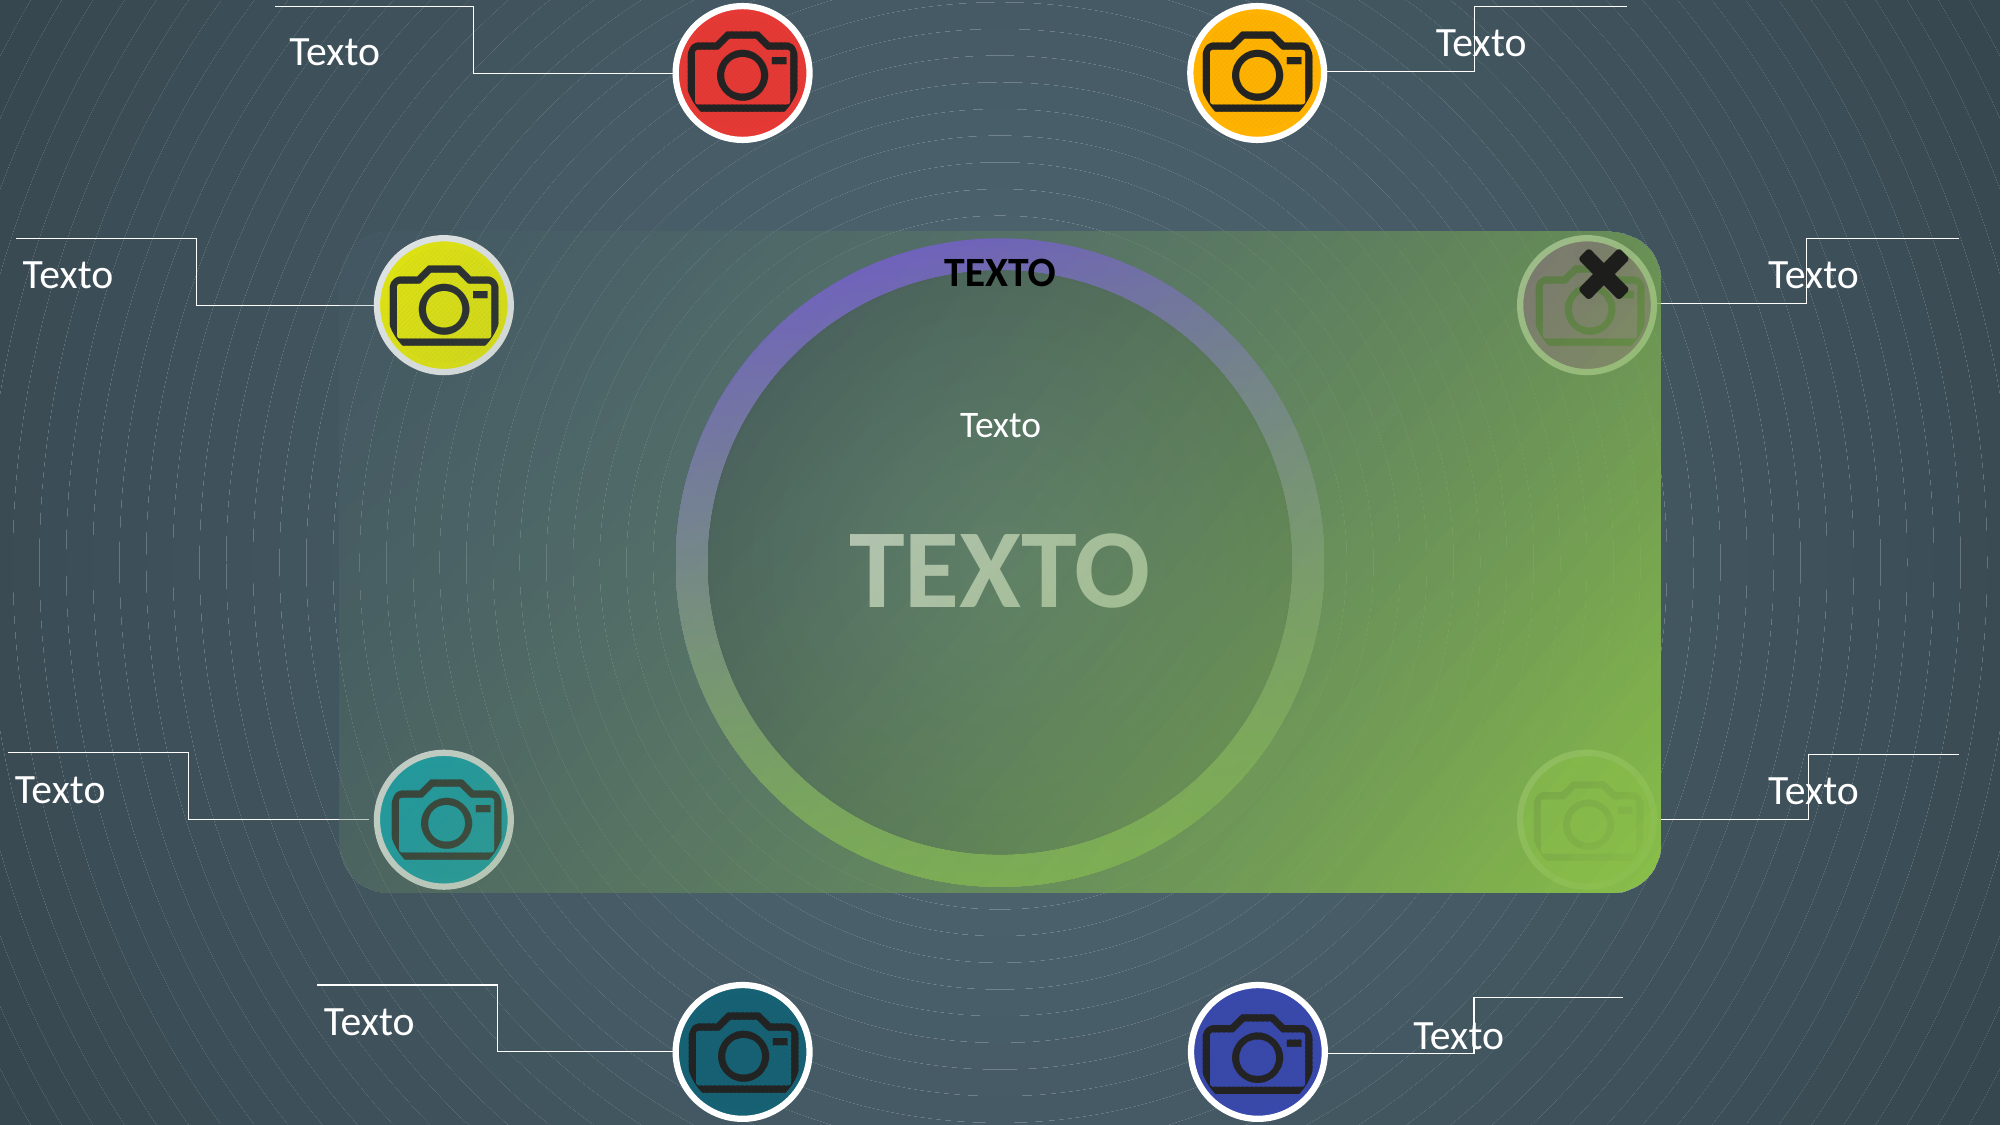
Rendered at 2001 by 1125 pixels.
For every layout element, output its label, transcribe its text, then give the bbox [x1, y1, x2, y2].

text_box [1189, 5, 1326, 141]
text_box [1191, 985, 1627, 1119]
text_box Texto [1421, 7, 1668, 73]
text_box Texto [8, 239, 16, 305]
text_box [339, 231, 1661, 893]
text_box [1321, 6, 1627, 72]
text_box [309, 984, 810, 1119]
text_box [1198, 12, 1317, 131]
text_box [274, 6, 810, 140]
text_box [1661, 238, 2000, 373]
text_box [1661, 752, 2000, 887]
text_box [0, 752, 339, 887]
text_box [16, 238, 339, 306]
